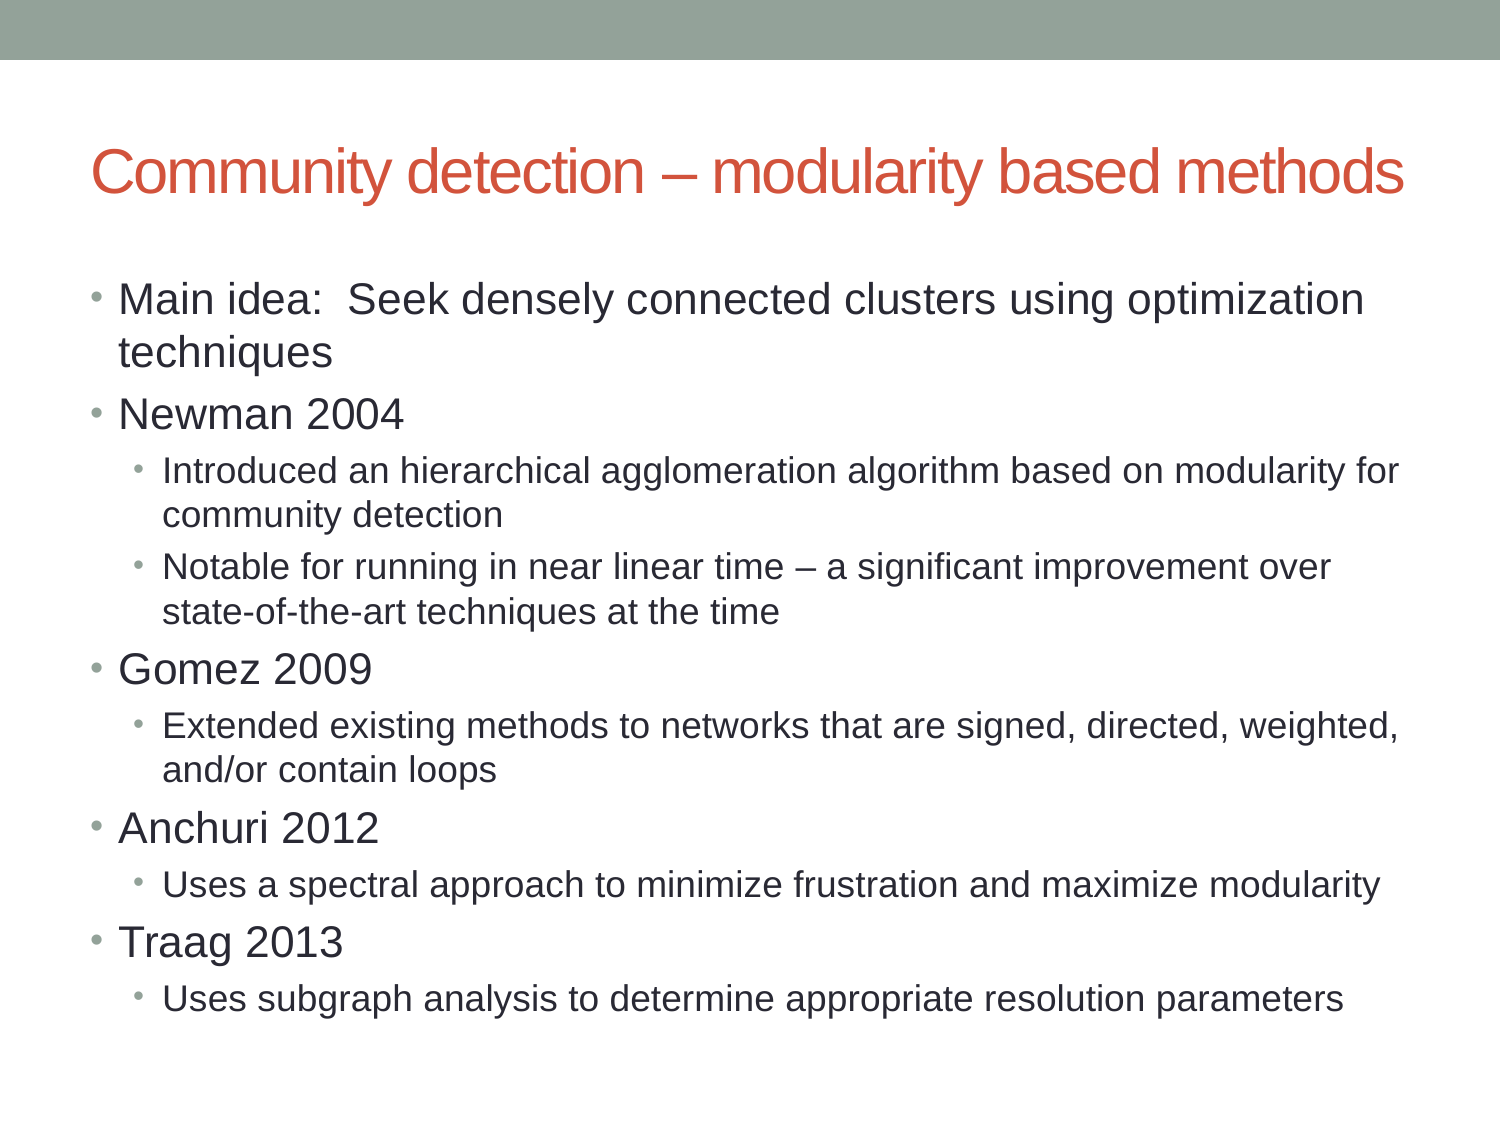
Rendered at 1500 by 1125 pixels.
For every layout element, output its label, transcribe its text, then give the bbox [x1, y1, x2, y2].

title Community detection – modularity based methods [75, 87, 1425, 250]
list Main idea: Seek densely connected clusters using optimization techniques Newman 2004 Introduced an hierarchical agglomeration algorithm based on modularity for community detection Notable for running in near linear time – a significant improvement over state-of-the-art techniques at the time Gomez 2009 Extended existing methods to networks that are signed, directed, weighted, and/or contain loops Anchuri 2012 Uses a spectral approach to minimize frustration and maximize modularity Traag 2013 Uses subgraph analysis to determine appropriate resolution parameters [75, 262, 1425, 1063]
